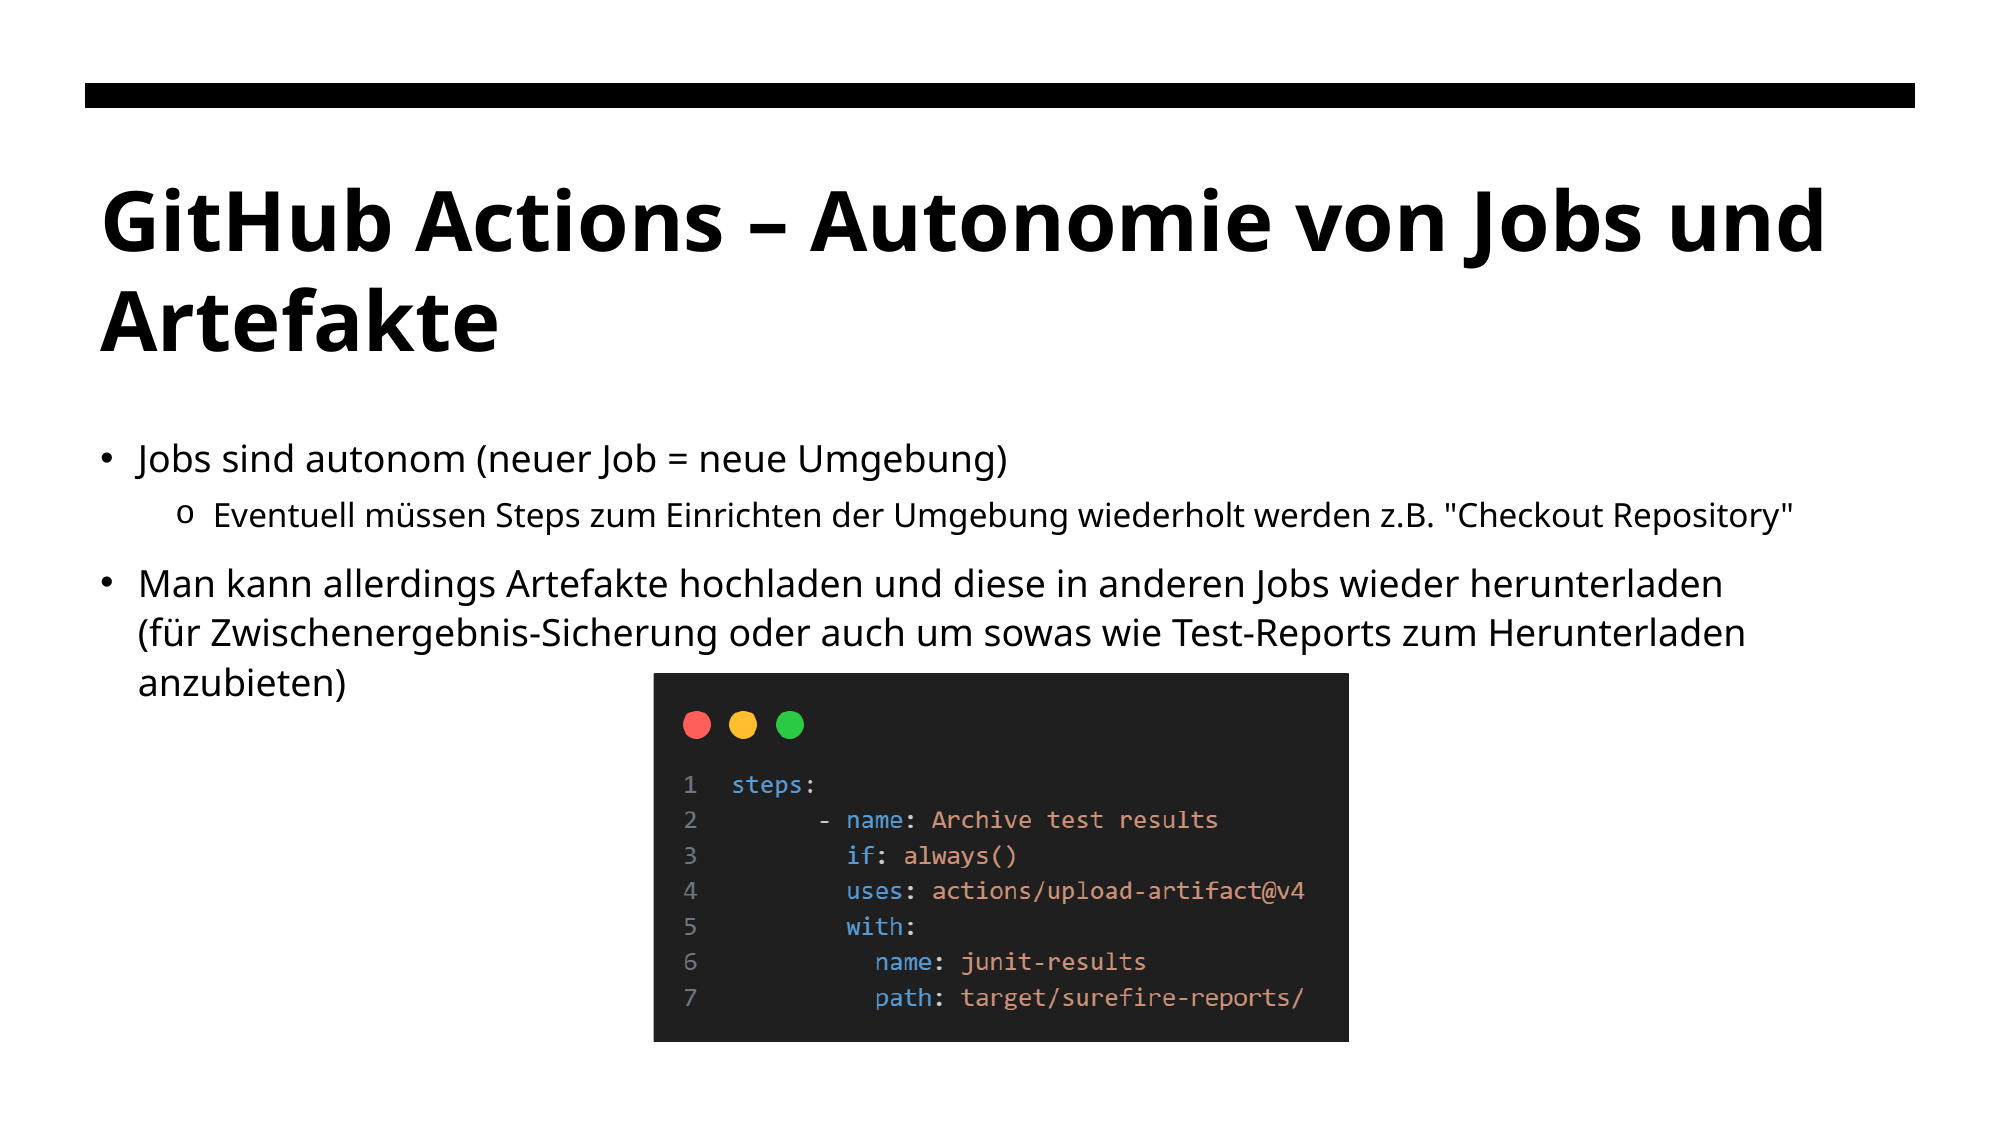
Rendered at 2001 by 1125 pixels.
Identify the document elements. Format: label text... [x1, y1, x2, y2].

title GitHub Actions – Autonomie von Jobs und Artefakte [85, 160, 1916, 401]
list Jobs sind autonom (neuer Job = neue Umgebung) Eventuell müssen Steps zum Einrichten der Umgebung wiederholt werden z.B. "Checkout Repository" Man kann allerdings Artefakte hochladen und diese in anderen Jobs wieder herunterladen (für Zwischenergebnis-Sicherung oder auch um sowas wie Test-Reports zum Herunterladen anzubieten) [85, 423, 1916, 1041]
picture [652, 672, 1350, 1042]
